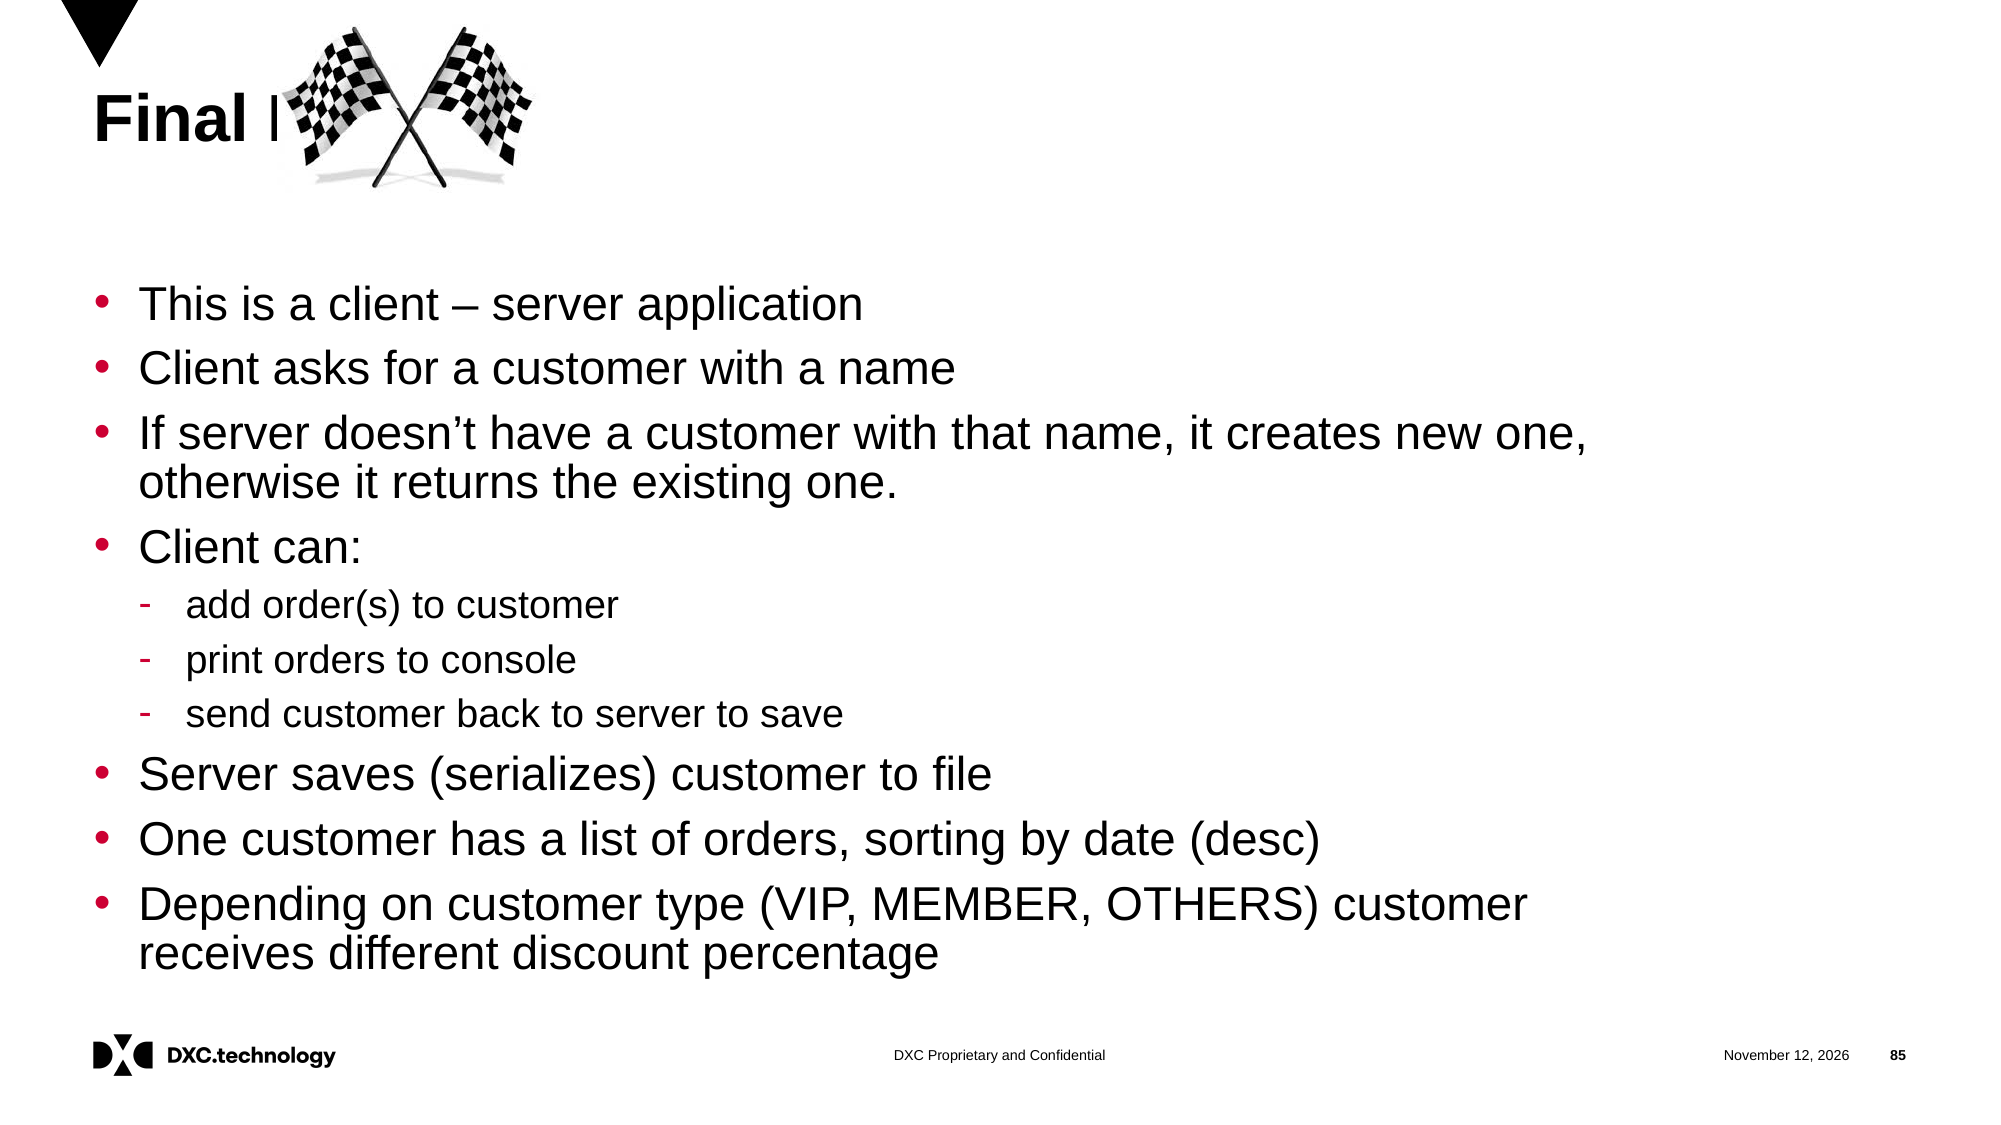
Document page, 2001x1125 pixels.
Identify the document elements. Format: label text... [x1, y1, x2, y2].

picture [277, 24, 541, 197]
title Final Project [93, 87, 1907, 282]
list This is a client – server application Client asks for a customer with a name If server doesn’t have a customer with that name, it creates new one, otherwise it returns the existing one. Client can: add order(s) to customer print orders to console send customer back to server to save Server saves (serializes) customer to file One customer has a list of orders, sorting by date (desc) Depending on customer type (VIP, MEMBER, OTHERS) customer receives different discount percentage [93, 281, 1625, 982]
